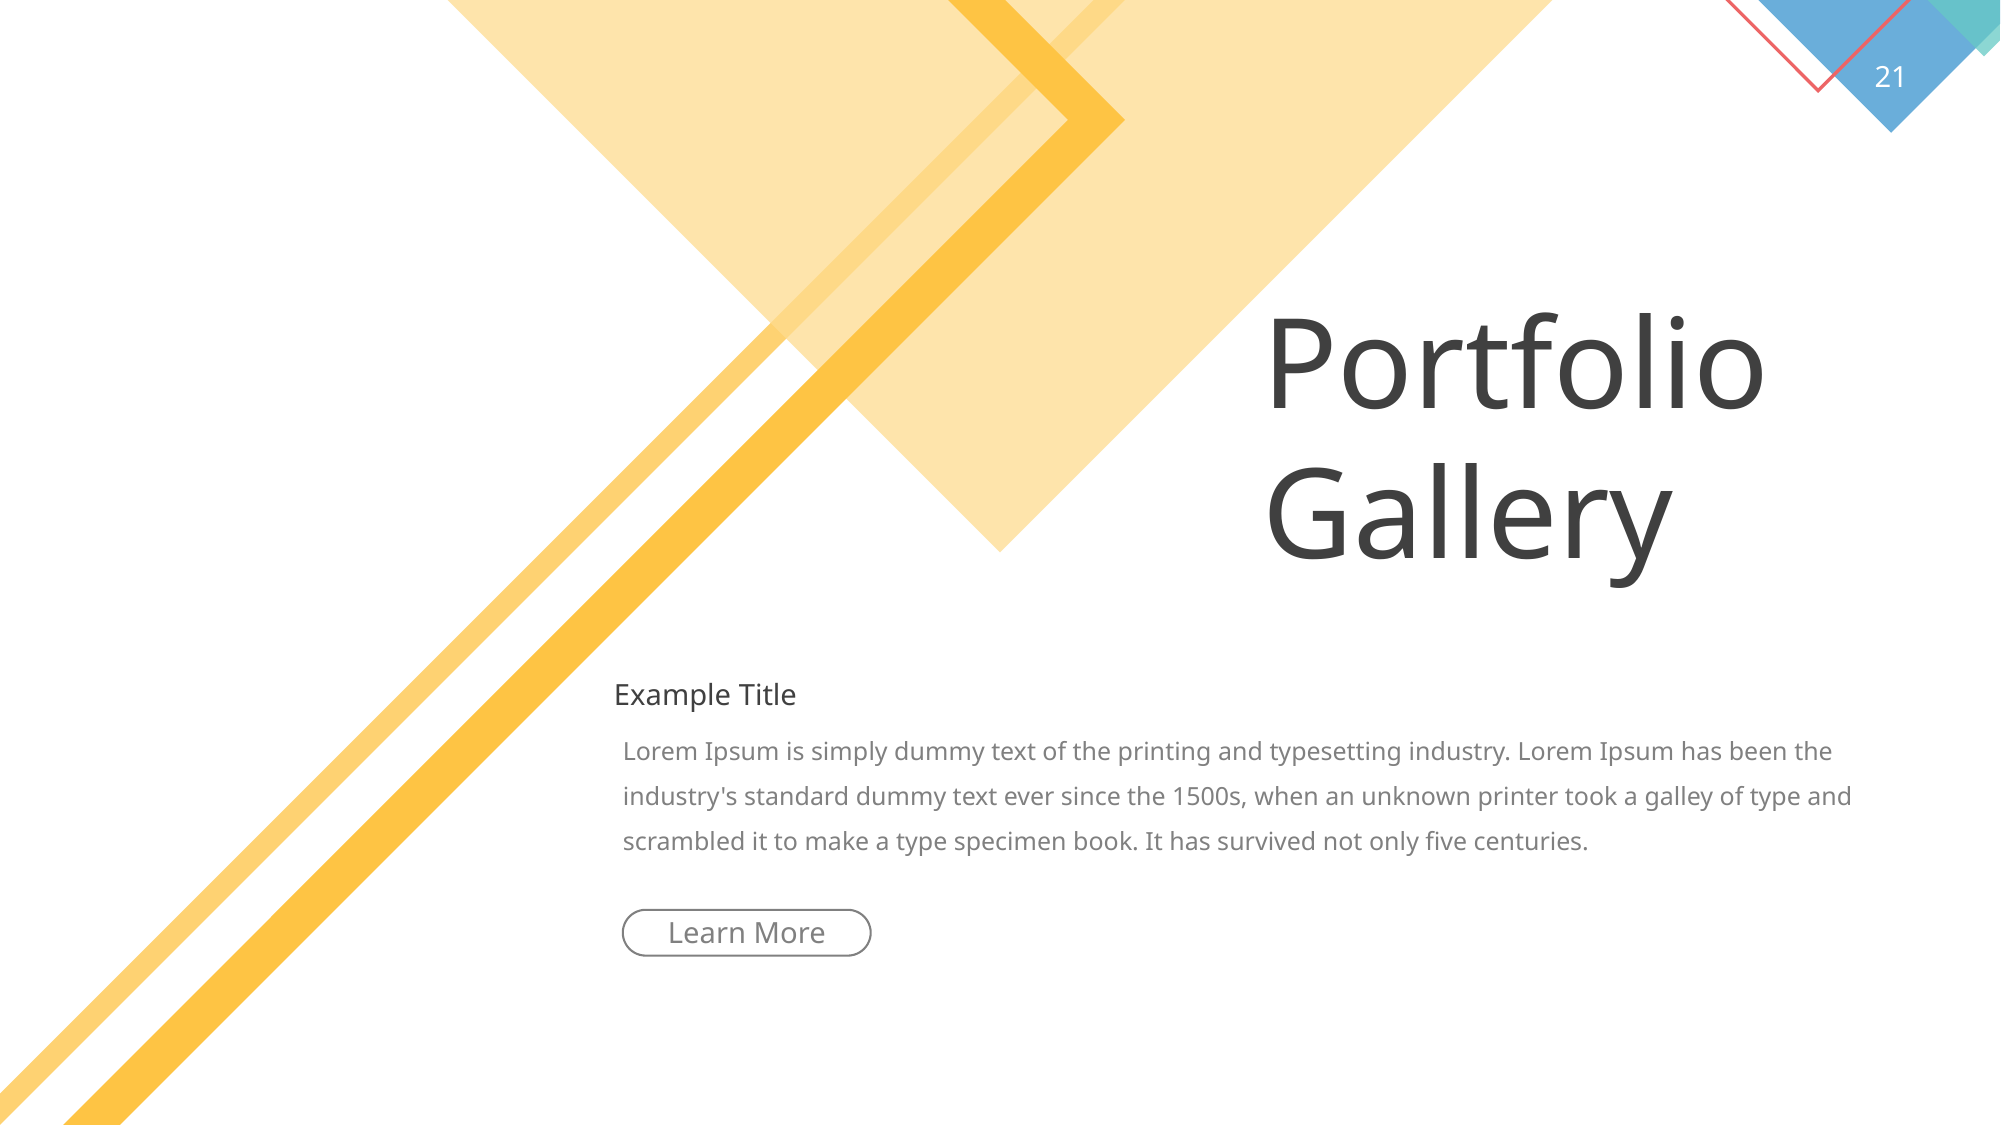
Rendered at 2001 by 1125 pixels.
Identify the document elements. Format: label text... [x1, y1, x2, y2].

text_box Lorem Ipsum is simply dummy text of the printing and typesetting industry. Lorem Ipsum has been the industry's standard dummy text ever since the 1500s, when an unknown printer took a galley of type and scrambled it to make a type specimen book. It has survived not only five centuries. [1125, 720, 1858, 856]
text_box [1125, 0, 1554, 429]
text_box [622, 907, 871, 959]
text_box Portfolio Gallery [1247, 276, 1785, 591]
picture [0, 0, 1125, 1125]
